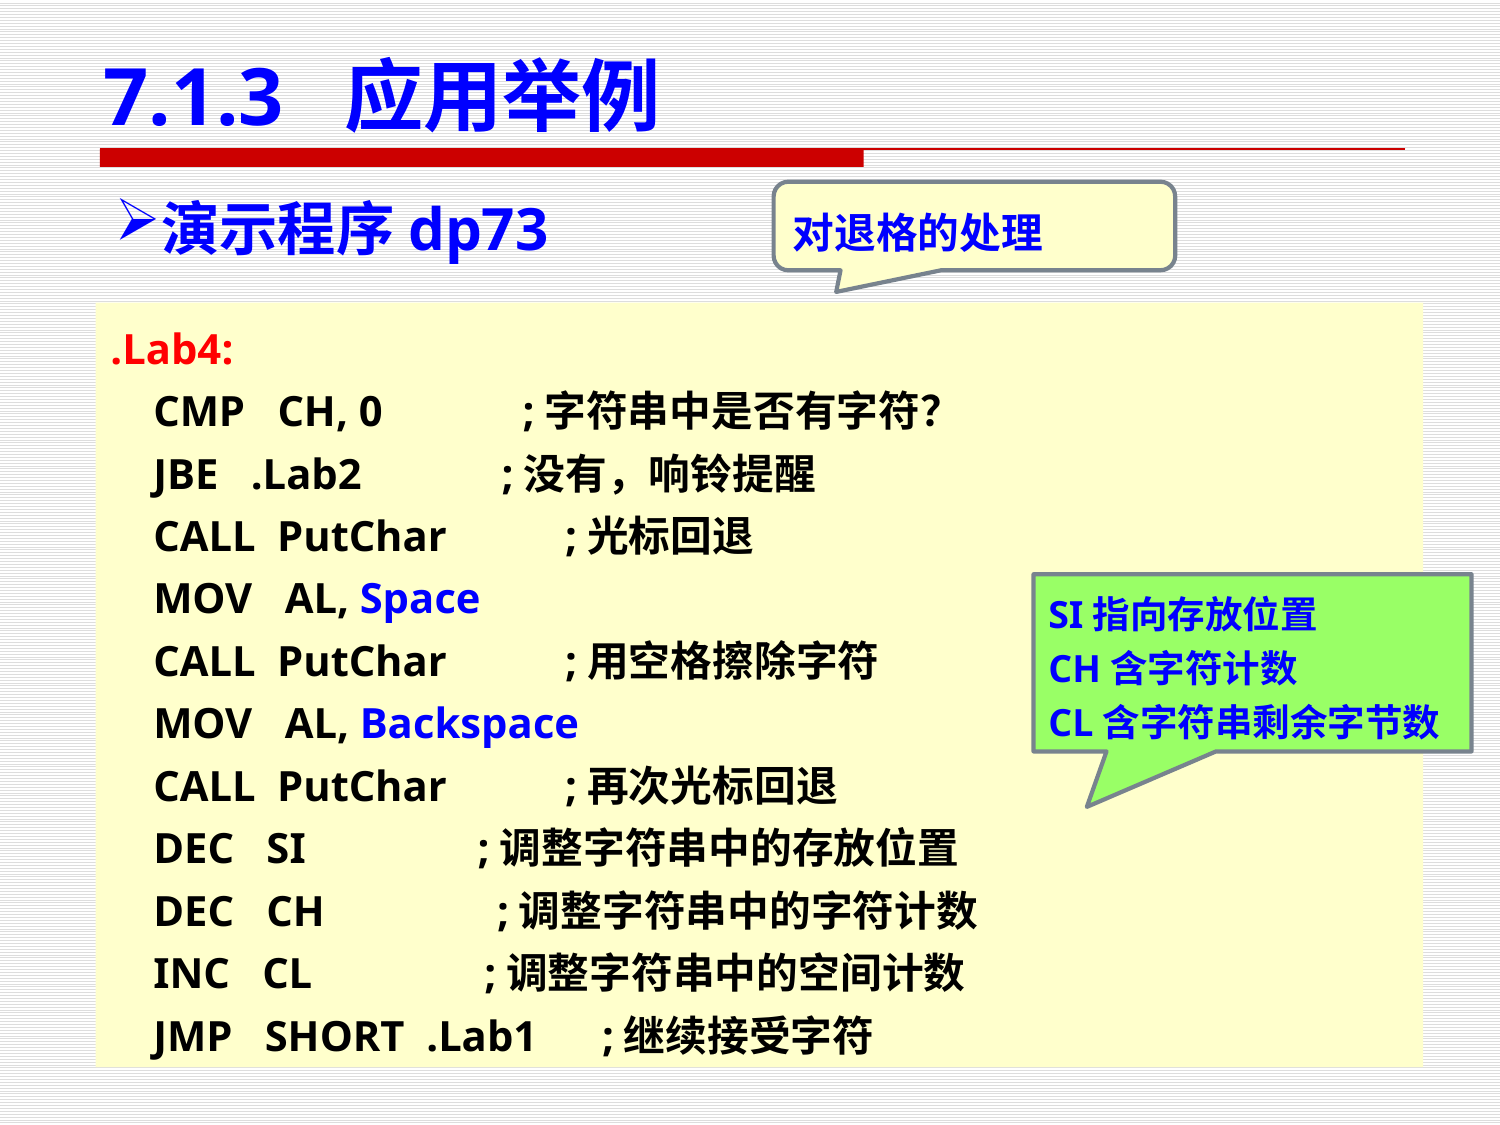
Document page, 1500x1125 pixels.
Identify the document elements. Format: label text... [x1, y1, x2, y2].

title 7.1.3 应用举例 [88, 42, 1448, 149]
text_box .Lab4: CMP CH, 0 ;字符串中是否有字符？ JBE .Lab2 ;没有，响铃提醒 CALL PutChar ;光标回退 MOV AL, Space CALL PutChar ;用空格擦除字符 MOV AL, Backspace CALL PutChar ;再次光标回退 DEC SI ;调整字符串中的存放位置 DEC CH ;调整字符串中的字符计数 INC CL ;调整字符串中的空间计数 JMP SHORT .Lab1 ;继续接受字符 [95, 302, 1424, 1068]
text_box 演示程序dp73 [100, 184, 778, 270]
text_box 演示程序dp73 [1171, 184, 1400, 270]
text_box 对退格的处理 [771, 179, 1178, 294]
text_box SI指向存放位置 CH含字符计数 CL含字符串剩余字节数 [1031, 572, 1474, 809]
